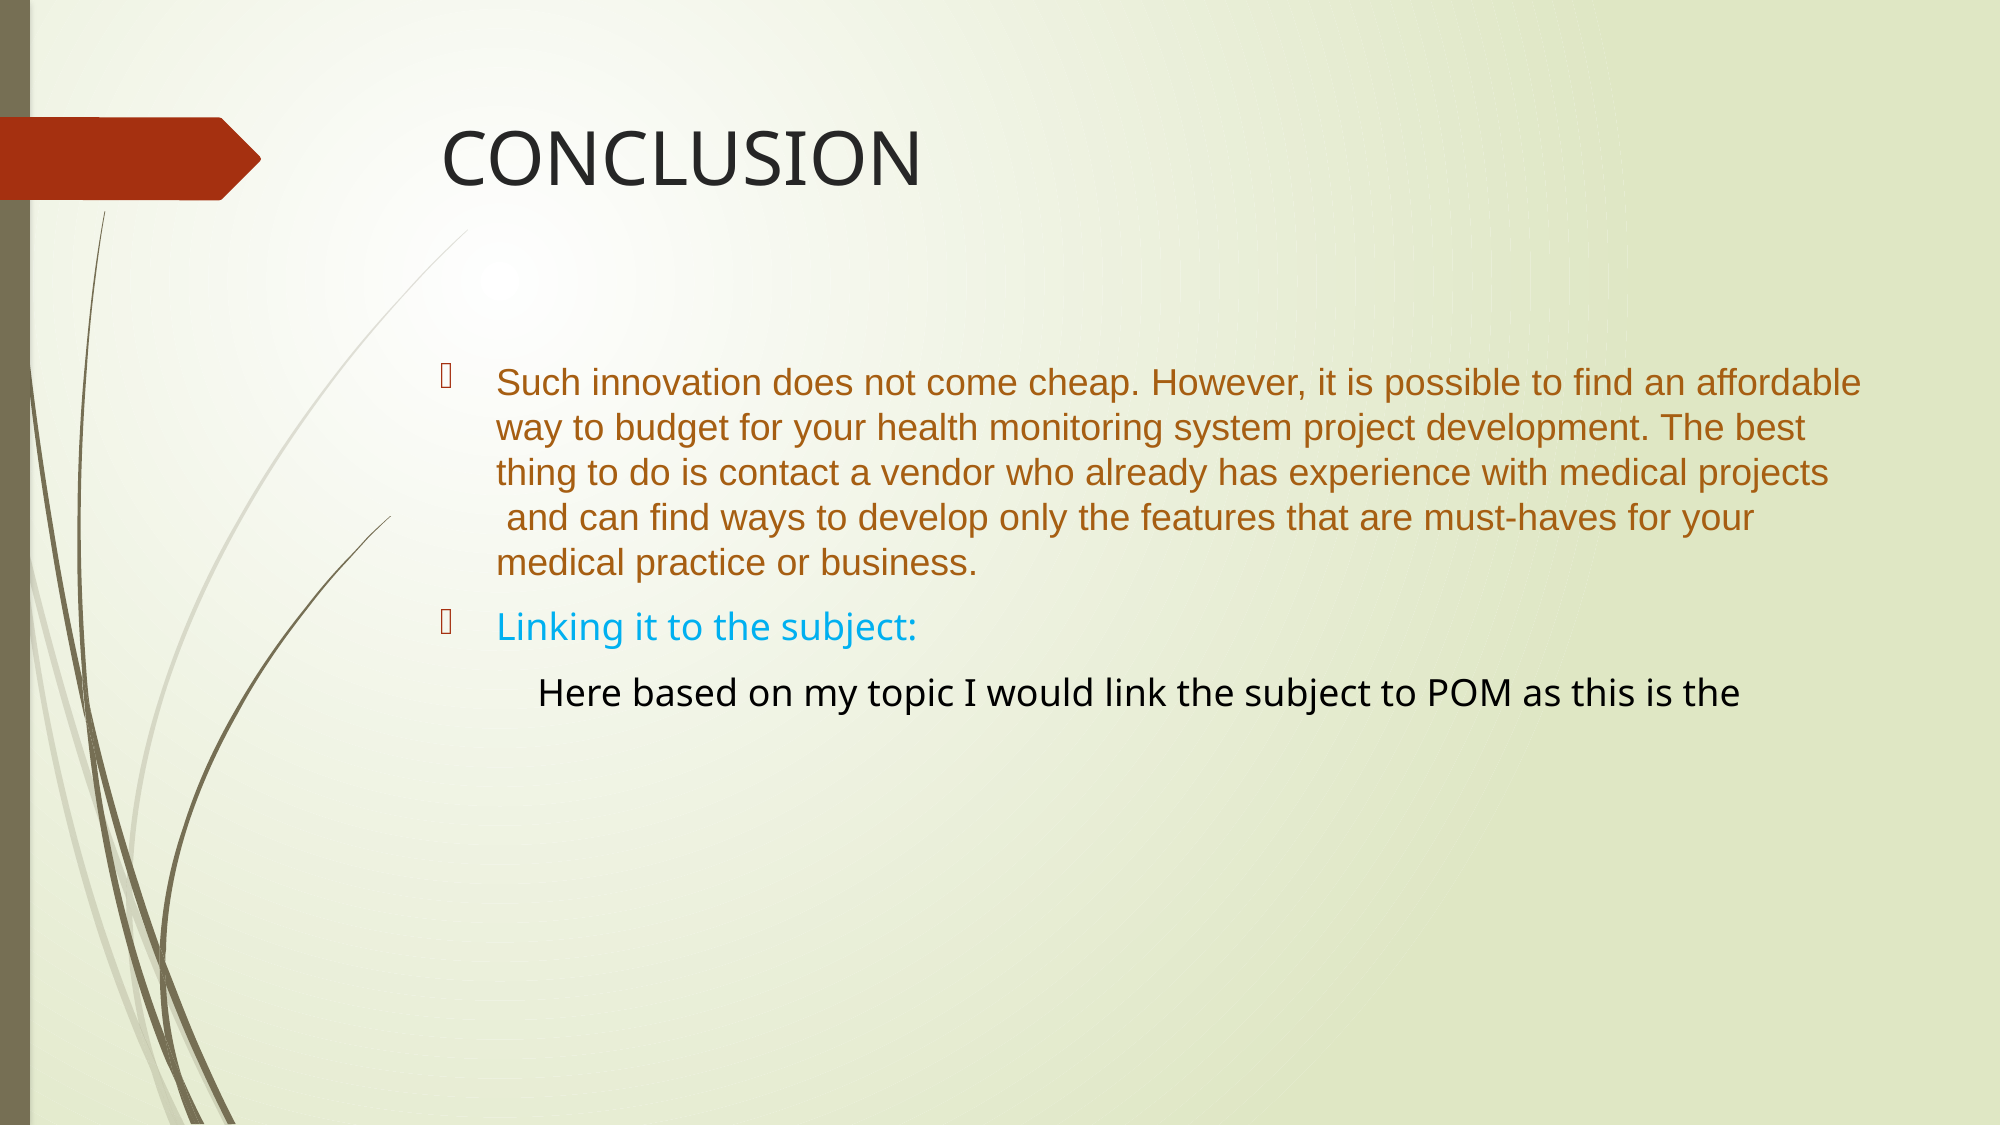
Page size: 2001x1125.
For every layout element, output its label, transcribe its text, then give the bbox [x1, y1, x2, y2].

title CONCLUSION [425, 102, 1888, 313]
list Such innovation does not come cheap. However, it is possible to find an affordable way to budget for your health monitoring system project development. The best thing to do is contact a vendor who already has experience with medical projects and can find ways to develop only the features that are must-haves for your medical practice or business. Linking it to the subject: Here based on my topic I would link the subject to POM as this is the [424, 350, 1888, 970]
